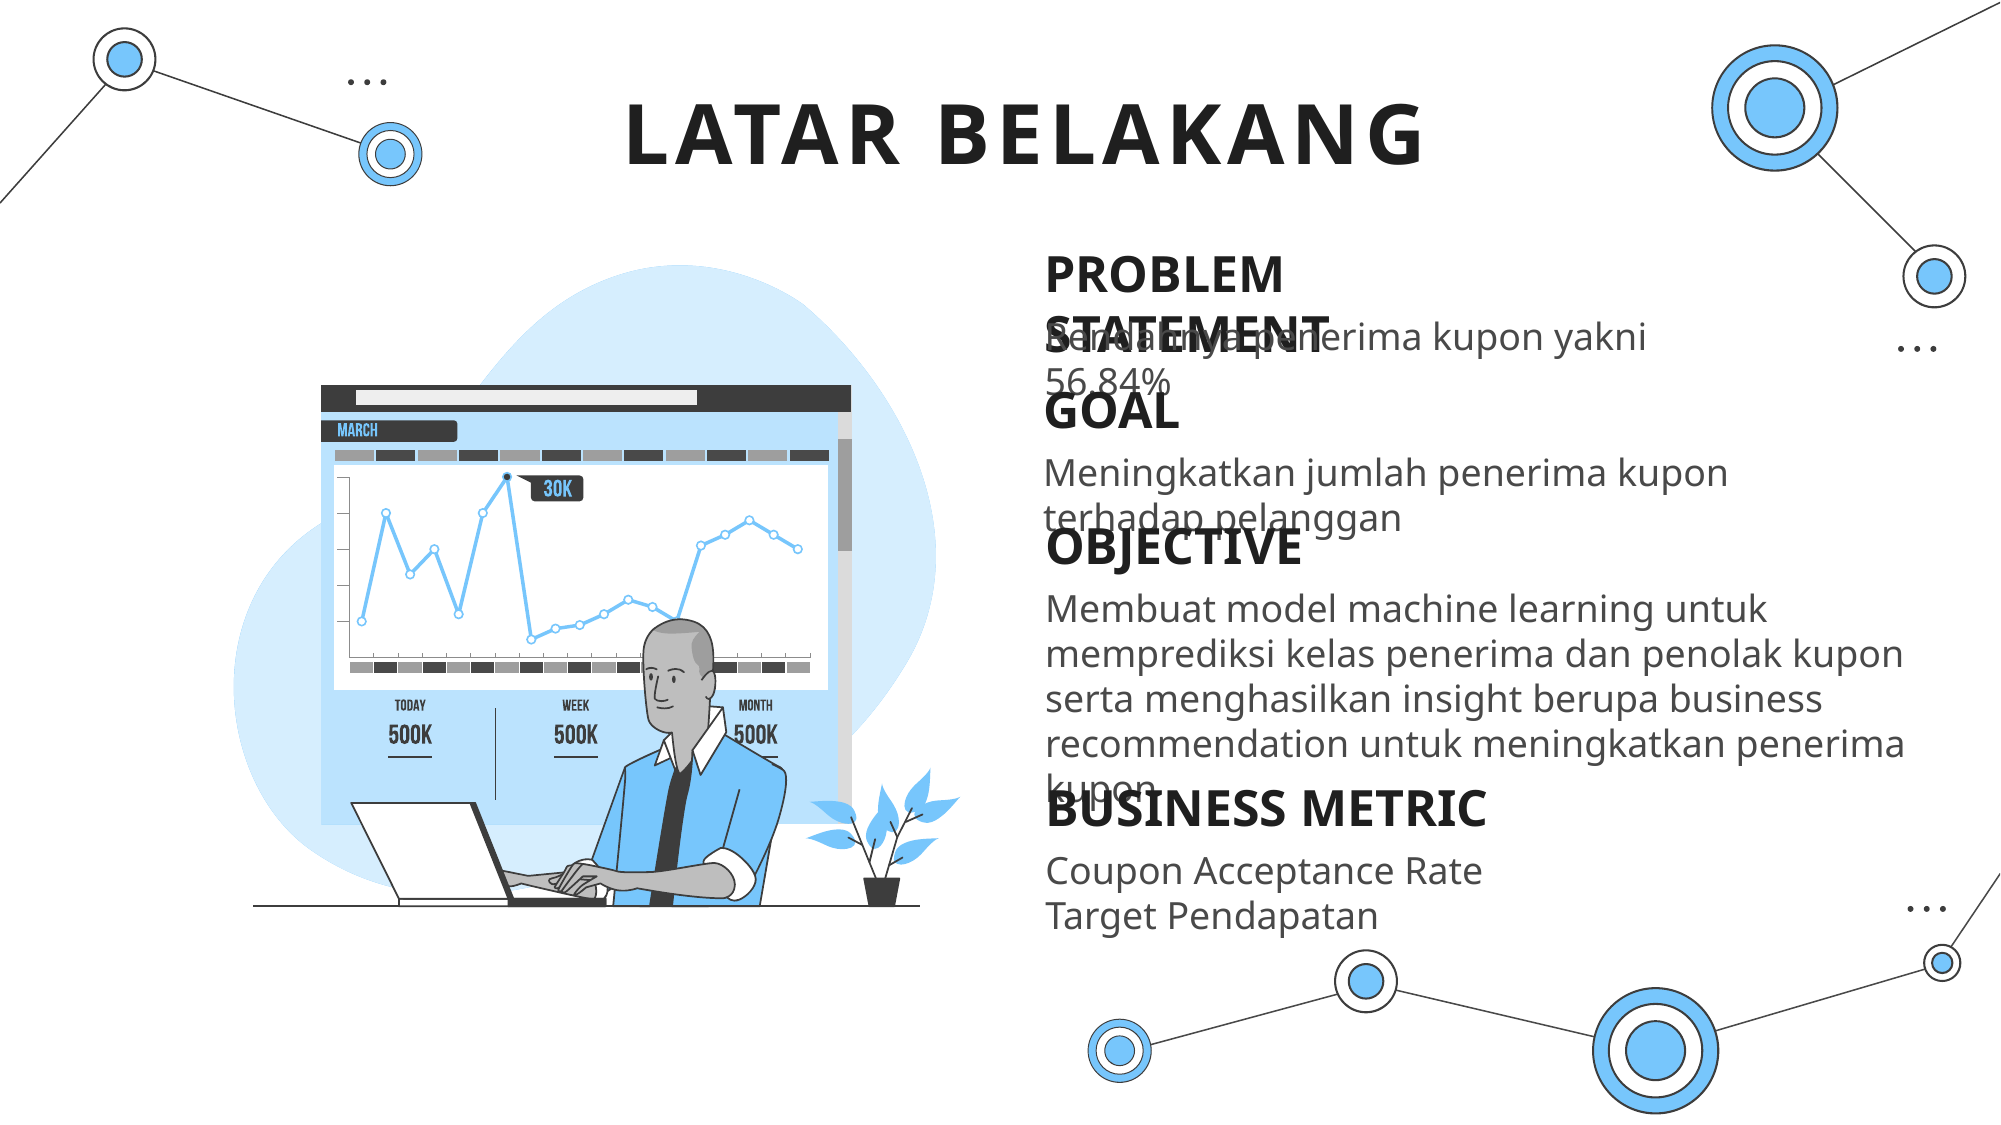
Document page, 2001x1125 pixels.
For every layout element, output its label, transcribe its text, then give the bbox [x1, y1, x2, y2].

text_box Rendahnya penerima kupon yakni 56.84% [1024, 292, 1673, 379]
title LATAR BELAKANG [414, 61, 1635, 192]
text_box Membuat model machine learning untuk memprediksi kelas penerima dan penolak kupon serta menghasilkan insight berupa business recommendation untuk meningkatkan penerima kupon [1025, 564, 1961, 651]
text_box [196, 265, 982, 908]
text_box Coupon Acceptance Rate Target Pendapatan [1025, 826, 1916, 913]
text_box GOAL [1023, 358, 1522, 428]
text_box Meningkatkan jumlah penerima kupon terhadap pelanggan [1023, 428, 1914, 515]
subtitle PROBLEM STATEMENT [1024, 222, 1523, 292]
text_box OBJECTIVE [1025, 494, 1524, 564]
text_box BUSINESS METRIC [1025, 756, 1524, 826]
